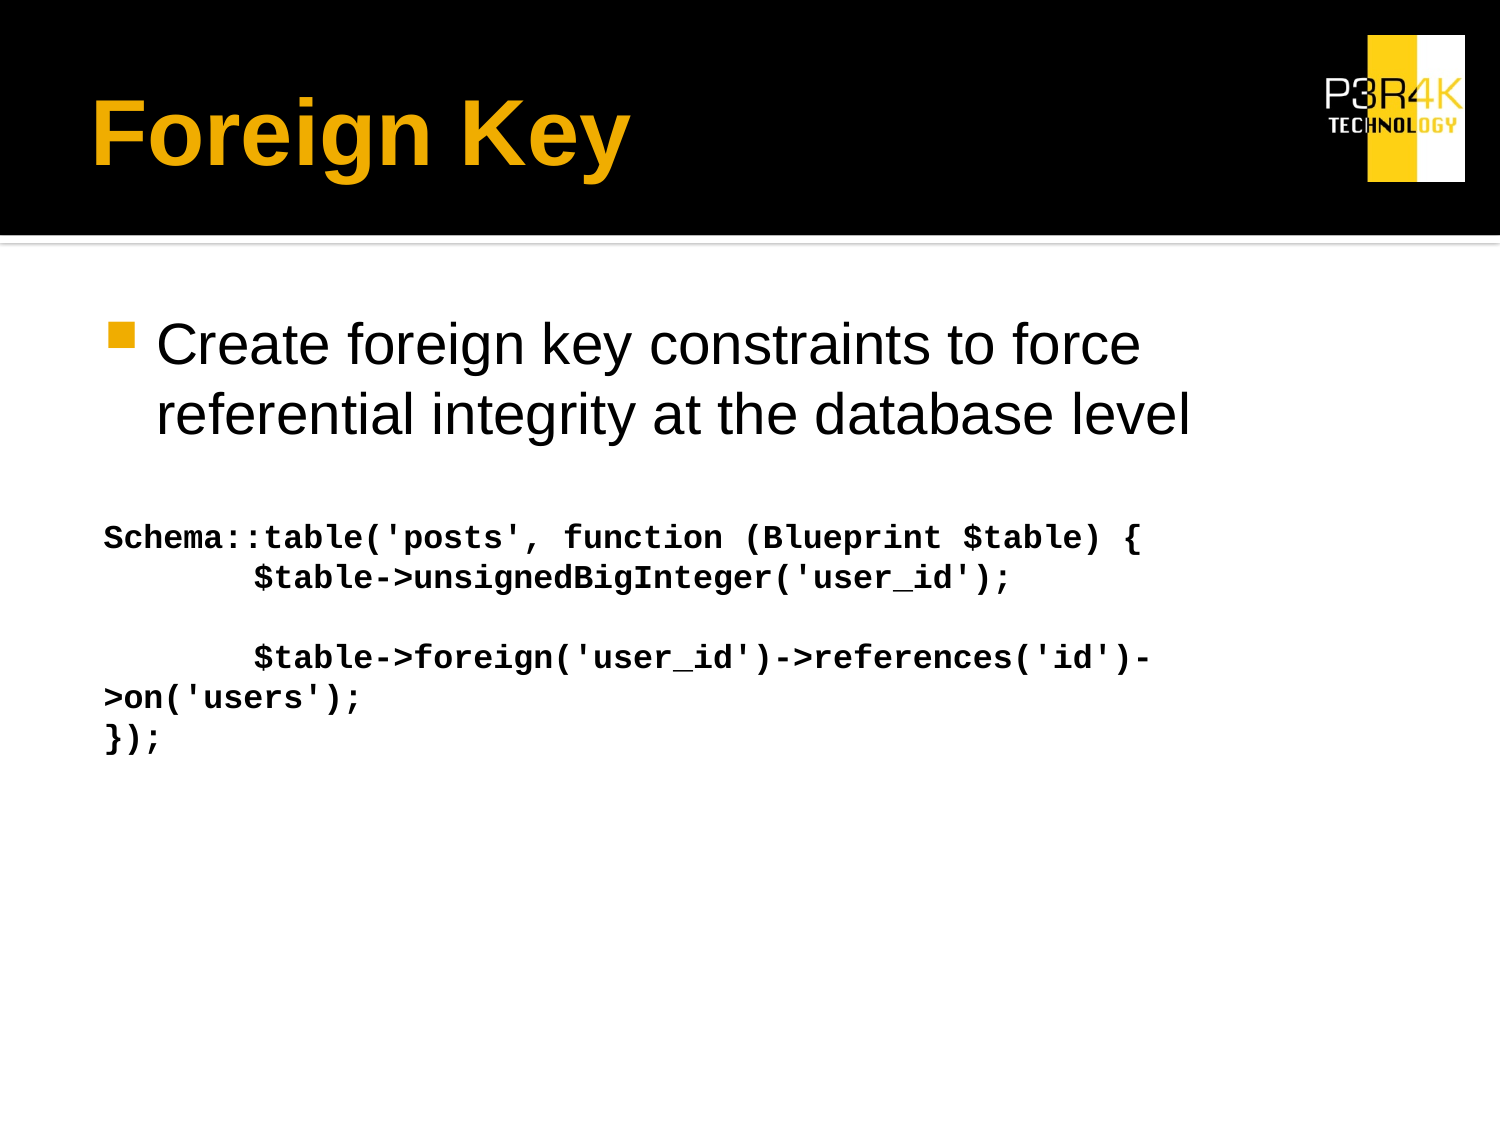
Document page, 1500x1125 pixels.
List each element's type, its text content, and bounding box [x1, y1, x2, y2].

title Foreign Key [75, 25, 1425, 231]
list Create foreign key constraints to force referential integrity at the database level Schema::table('posts', function (Blueprint $table) { $table->unsignedBigInteger('user_id'); $table->foreign('user_id')->references('id')->on('users'); }); [75, 291, 1425, 1050]
picture [1425, 35, 1465, 182]
